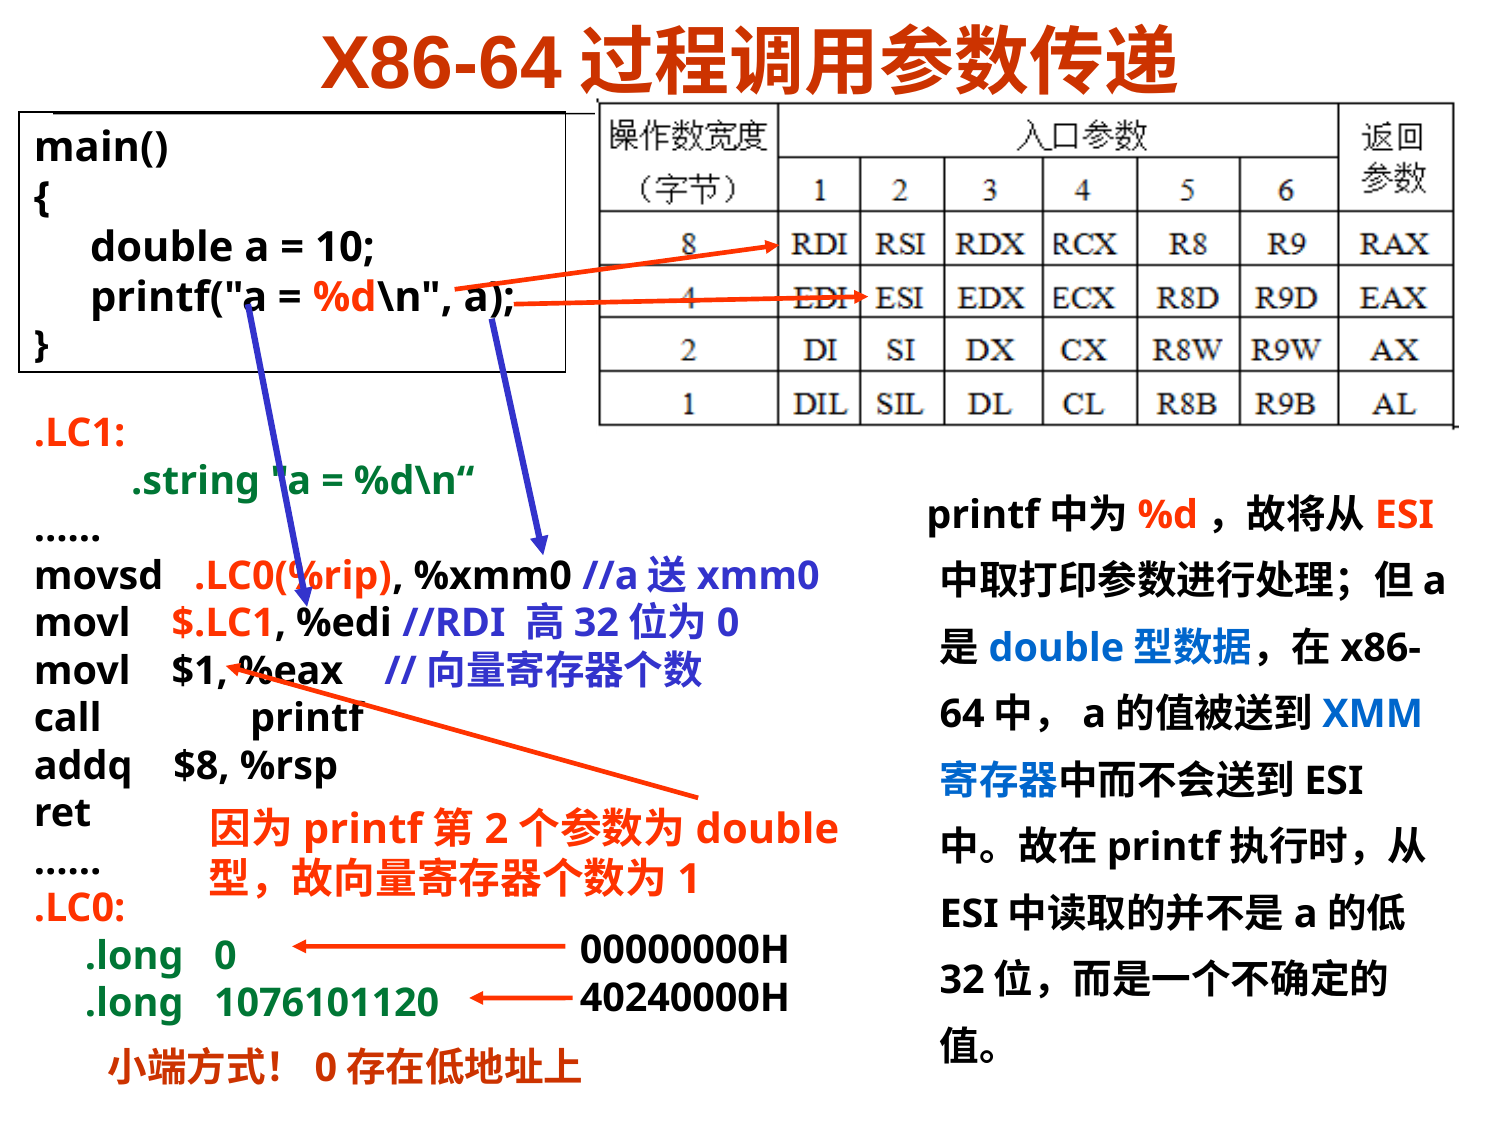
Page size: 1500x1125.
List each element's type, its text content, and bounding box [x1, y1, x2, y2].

text_box [247, 304, 311, 607]
picture [594, 97, 1460, 434]
text_box 小端方式！0存在低地址上 [92, 1034, 617, 1098]
text_box .LC1: .string "a = %d\n“ …… movsd .LC0(%rip), %xmm0 //a送xmm0 movl $.LC1, %edi //RDI 高32位为0 movl $1, %eax //向量寄存器个数 call printf addq $8, %rsp ret …… .LC0: .long 0 .long 1076101120 [18, 399, 861, 1032]
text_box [291, 916, 832, 1027]
title X86-64过程调用参数传递 [75, 12, 1425, 105]
text_box main() { double a = 10; printf("a = %d\n", a); } [18, 112, 566, 372]
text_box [136, 665, 928, 910]
list printf中为%d，故将从ESI中取打印参数进行处理；但a是double型数据，在x86-64中，a的值被送到XMM寄存器中而不会送到ESI中。故在printf执行时，从ESI中读取的并不是a的低32位，而是一个不确定的值。 [868, 459, 1467, 1028]
text_box [491, 318, 547, 556]
